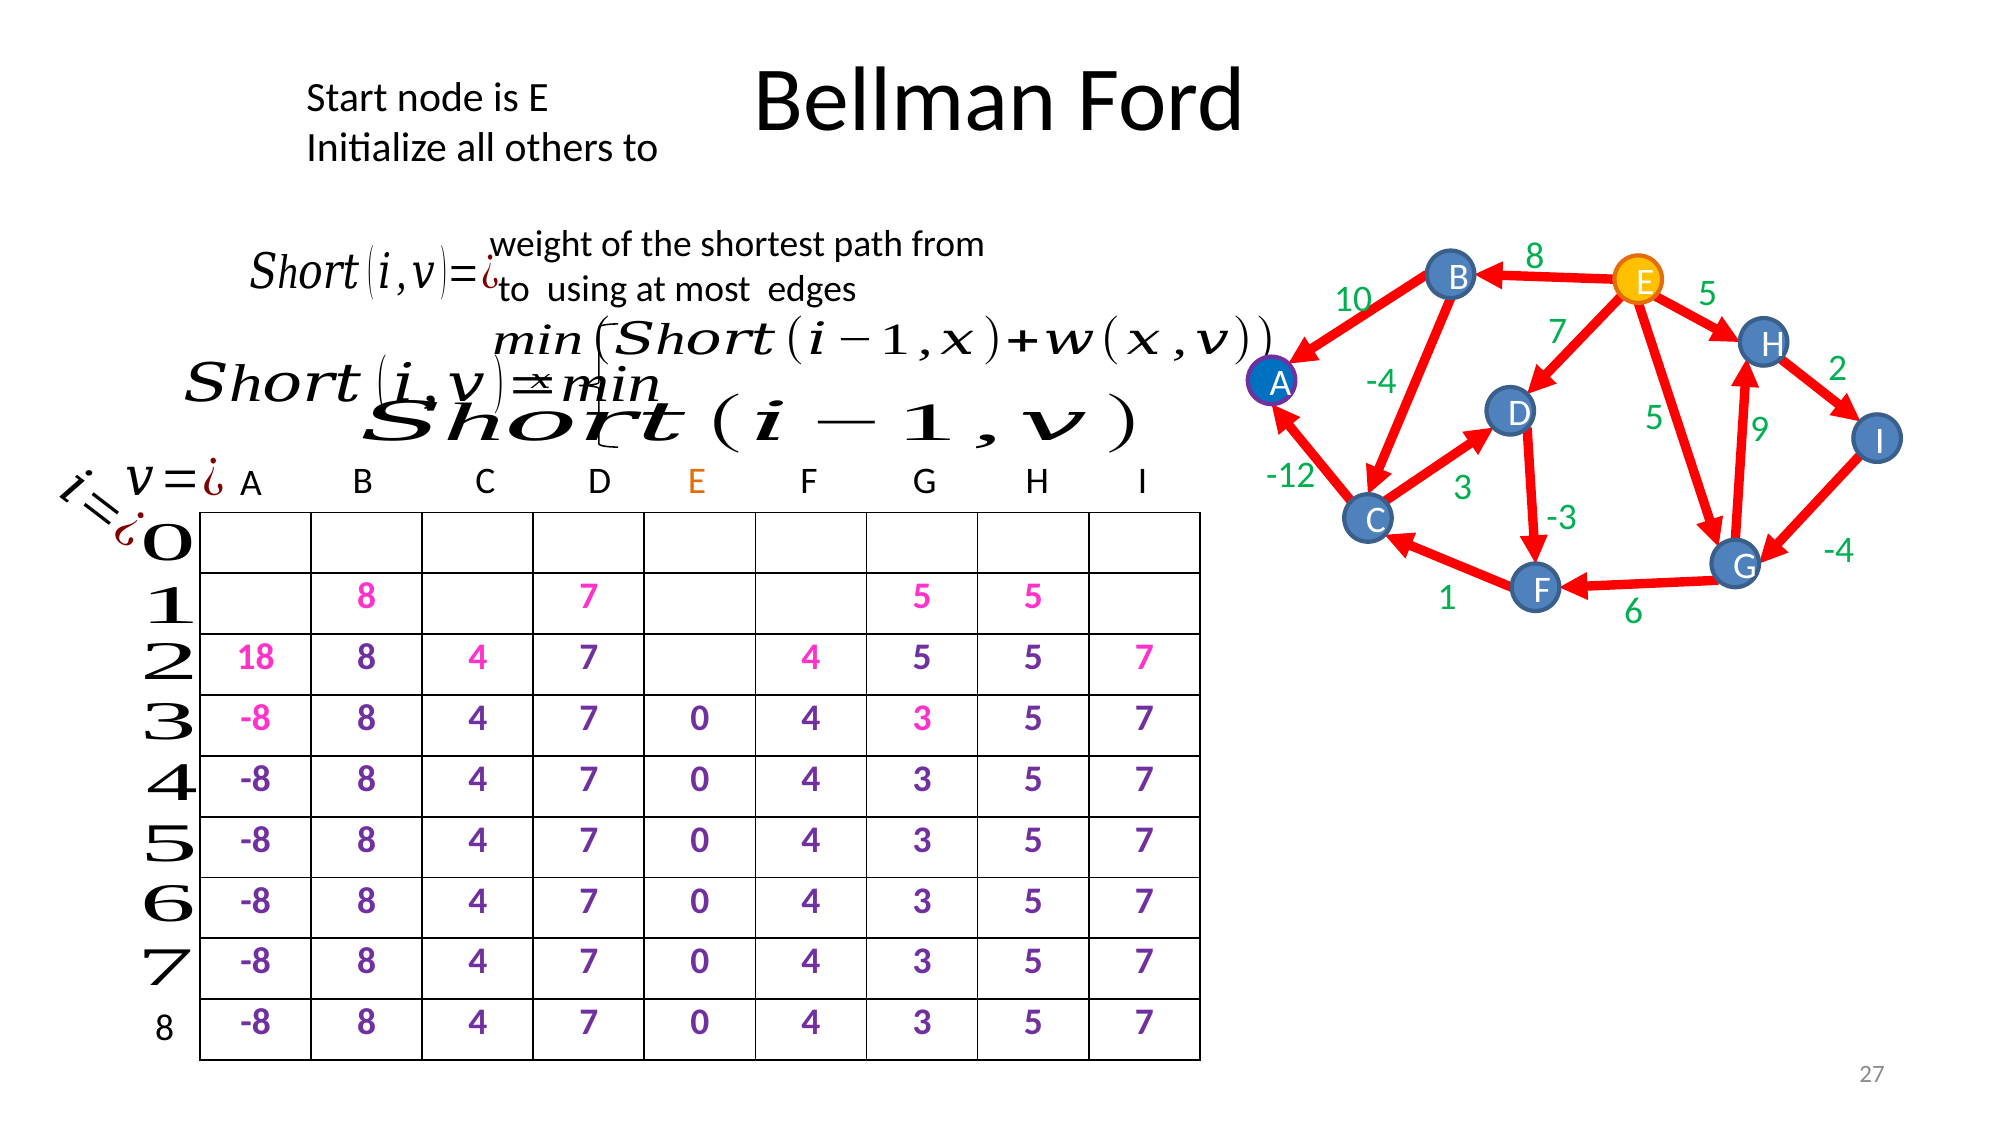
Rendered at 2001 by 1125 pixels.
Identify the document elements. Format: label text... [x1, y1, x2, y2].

text_box C [460, 464, 511, 509]
title Bellman Ford [324, 0, 1675, 188]
text_box B [337, 464, 388, 509]
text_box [1247, 223, 1902, 641]
text_box G [898, 464, 952, 509]
slide_number 27 [1433, 1042, 1900, 1103]
text_box H [1010, 464, 1064, 509]
text_box D [573, 464, 627, 509]
text_box E [673, 464, 722, 509]
text_box I [1123, 464, 1163, 509]
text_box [182, 312, 1242, 456]
text_box A [225, 464, 277, 511]
text_box 8 [140, 995, 190, 1055]
text_box F [785, 464, 833, 509]
